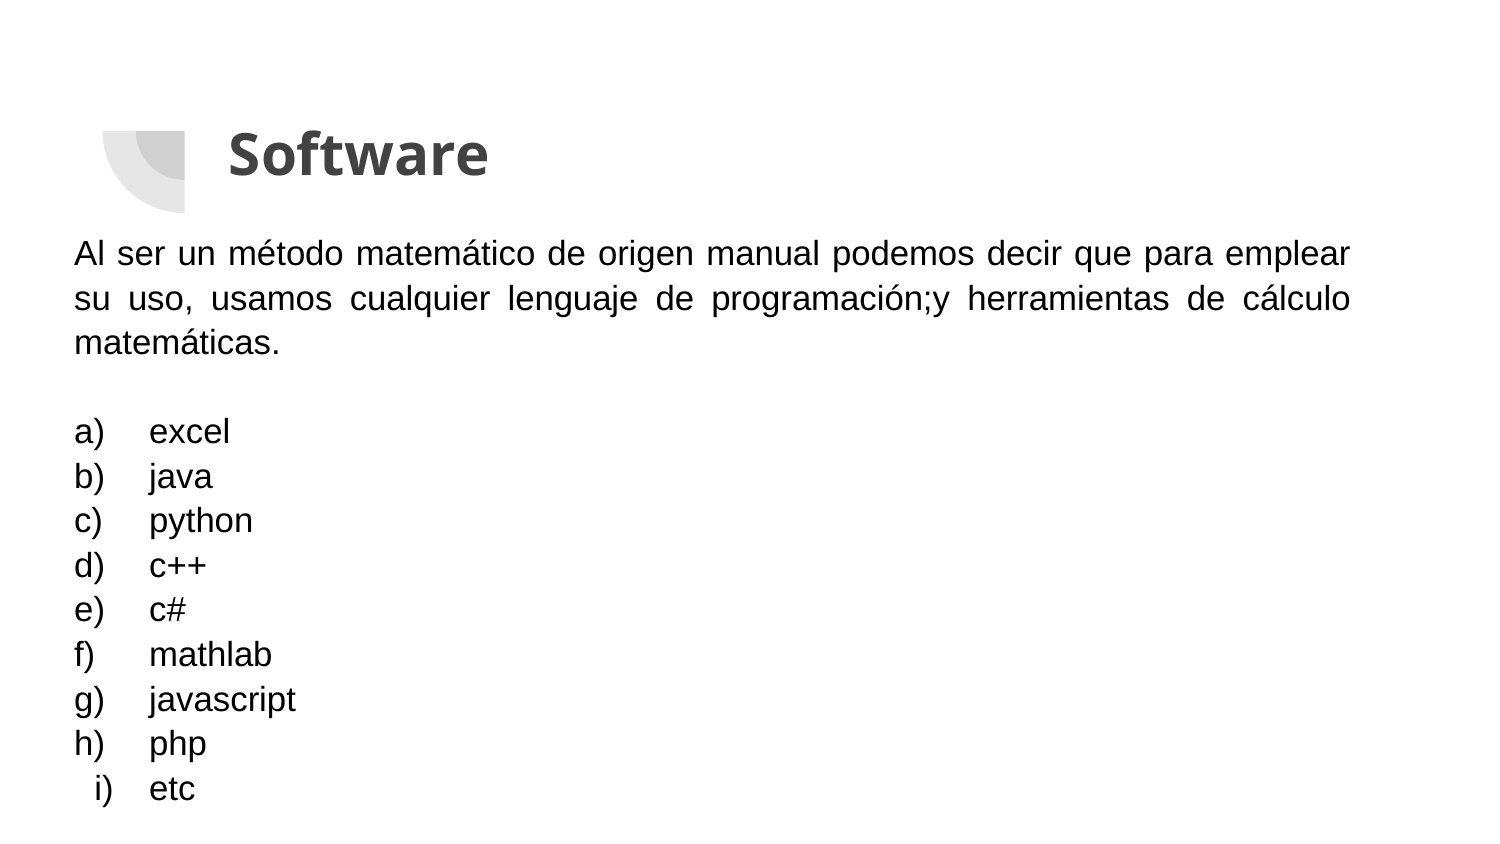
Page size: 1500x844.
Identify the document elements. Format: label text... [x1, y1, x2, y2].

title Software [213, 98, 1368, 213]
list Al ser un método matemático de origen manual podemos decir que para emplear su uso, usamos cualquier lenguaje de programación;y herramientas de cálculo matemáticas. excel java python c++ c# mathlab javascript php etc [59, 213, 1368, 831]
